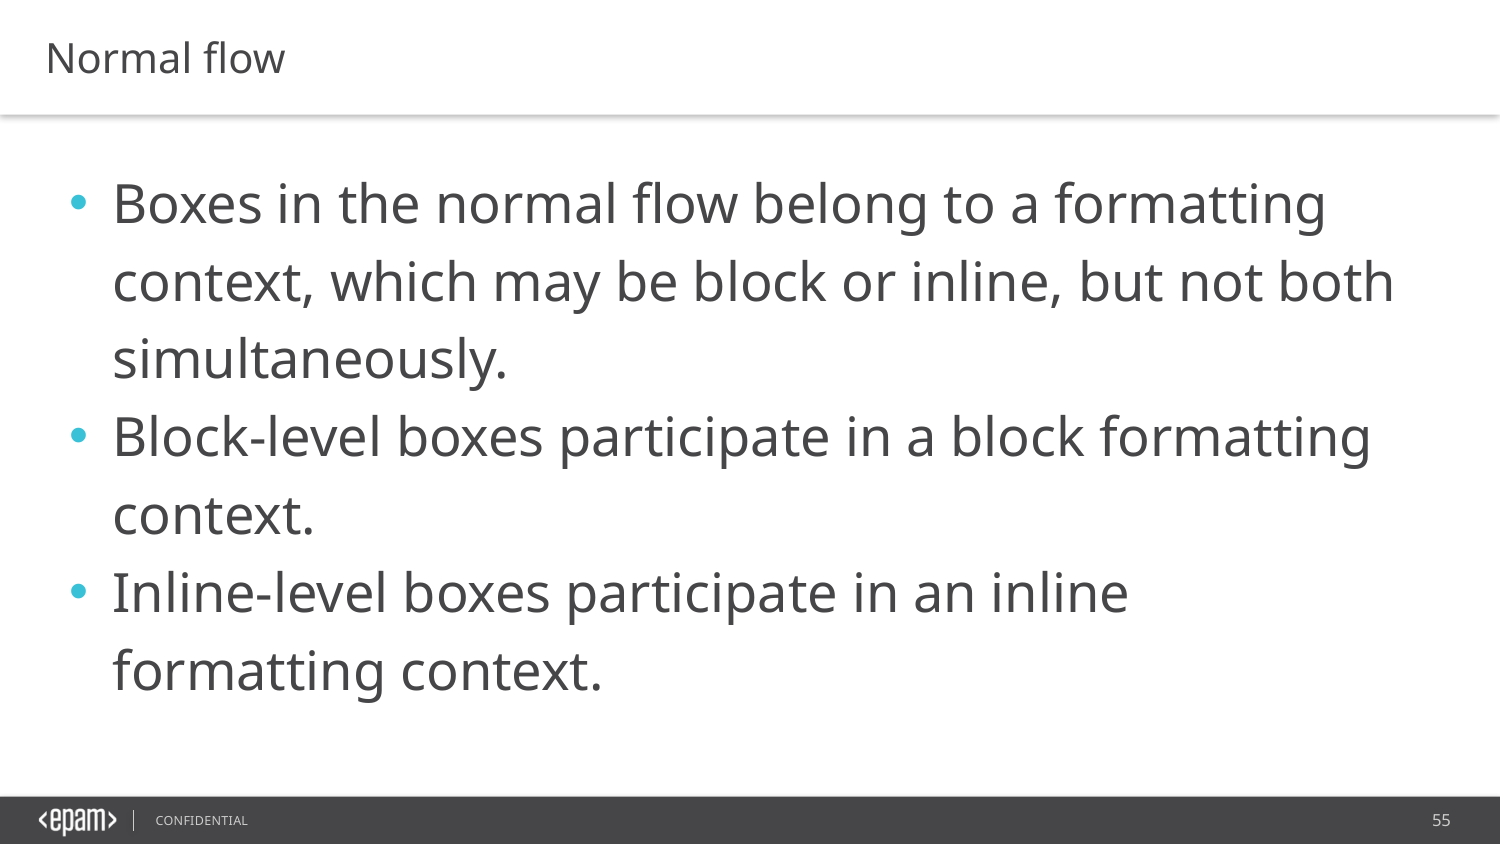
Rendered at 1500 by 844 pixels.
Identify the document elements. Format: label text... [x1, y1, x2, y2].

list Normal flow [0, 0, 1500, 115]
list Boxes in the normal flow belong to a formatting context, which may be block or inline, but not both simultaneously. Block-level boxes participate in a block formatting context. Inline-level boxes participate in an inline formatting context. [57, 150, 1426, 708]
picture [38, 808, 117, 837]
